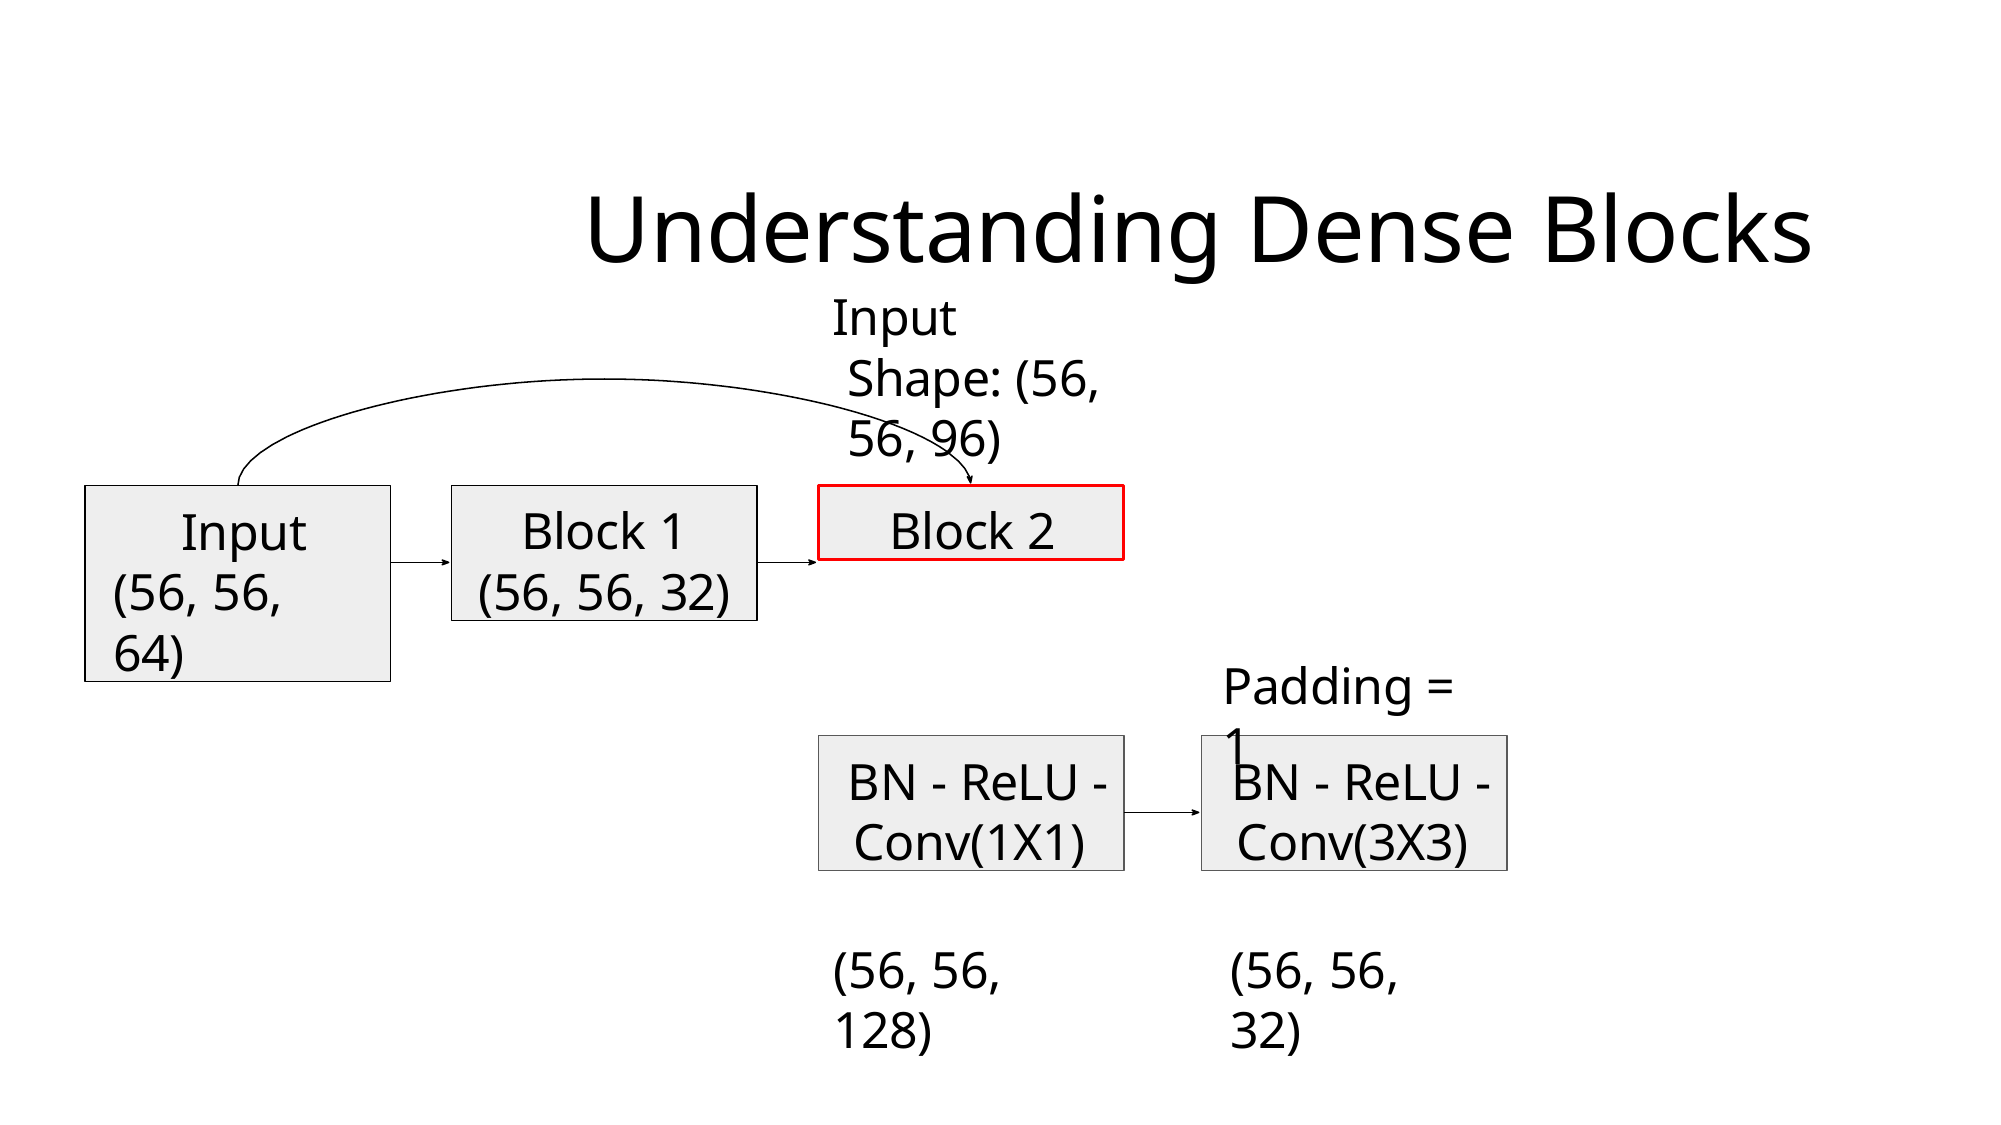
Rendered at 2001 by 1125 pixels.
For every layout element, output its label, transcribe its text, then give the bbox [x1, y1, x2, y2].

text_box (56, 56, 32) [1227, 935, 1481, 1059]
text_box BN - ReLU - Conv(3X3) [1201, 735, 1508, 871]
text_box Block 2 [818, 485, 1124, 560]
text_box Input (56, 56, 64) [84, 485, 391, 682]
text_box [390, 559, 450, 566]
text_box Input Shape: (56, 56, 96) [830, 282, 1112, 467]
text_box Block 1 (56, 56, 32) [451, 487, 758, 621]
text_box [236, 377, 974, 487]
text_box (56, 56, 128) [830, 935, 1112, 1059]
title Understanding Dense Blocks [183, 129, 2000, 321]
text_box BN - ReLU - Conv(1X1) [818, 735, 1124, 871]
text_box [757, 559, 817, 566]
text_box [1123, 809, 1200, 816]
text_box Padding = 1 [1220, 652, 1489, 775]
